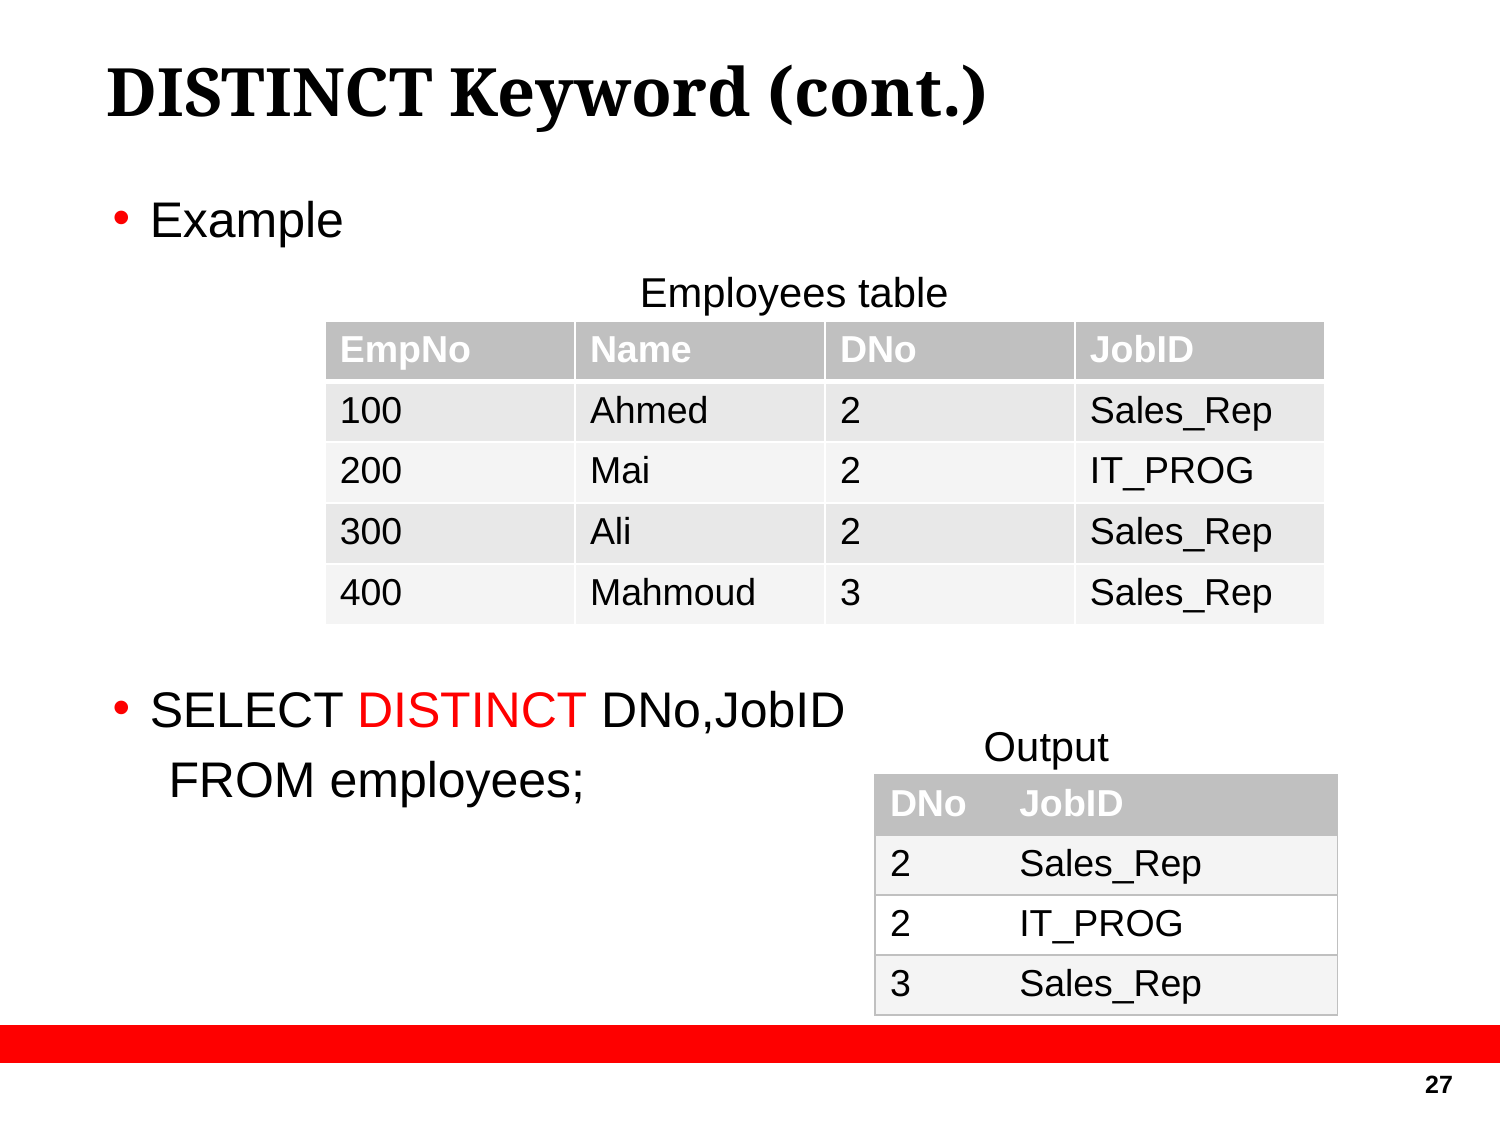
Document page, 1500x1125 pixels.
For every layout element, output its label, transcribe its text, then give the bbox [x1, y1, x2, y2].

table_cell Mai [576, 443, 824, 502]
table_cell 3 [876, 956, 1004, 1014]
table_cell 300 [326, 504, 574, 563]
table_cell Sales_Rep [1004, 836, 1337, 894]
table_header Name [576, 322, 824, 379]
text_box Employees table [624, 258, 1000, 324]
table_cell Ahmed [576, 384, 824, 441]
text_box Output [968, 712, 1125, 778]
table_cell IT_PROG [1076, 443, 1324, 502]
table_header EmpNo [326, 322, 574, 379]
table_cell 2 [876, 896, 1004, 954]
table_cell Sales_Rep [1076, 504, 1324, 563]
table_header JobID [1076, 322, 1324, 379]
title DISTINCT Keyword (cont.) [106, 50, 1350, 205]
table_cell Sales_Rep [1076, 565, 1324, 624]
table_cell 2 [826, 443, 1074, 502]
table_cell Sales_Rep [1004, 956, 1337, 1014]
table_cell 3 [826, 565, 1074, 624]
table_cell Sales_Rep [1076, 384, 1324, 441]
table_header JobID [1004, 776, 1337, 834]
picture [0, 1025, 1500, 1063]
table_header DNo [826, 322, 1074, 379]
table_cell Mahmoud [576, 565, 824, 624]
table_cell 200 [326, 443, 574, 502]
table_cell 100 [326, 384, 574, 441]
table_cell 2 [826, 384, 1074, 441]
table_header DNo [876, 776, 1004, 834]
table_cell Ali [576, 504, 824, 563]
table_cell 2 [876, 836, 1004, 894]
table_cell 2 [826, 504, 1074, 563]
table_cell IT_PROG [1004, 896, 1337, 954]
list Example SELECT DISTINCT DNo,JobID FROM employees; [112, 187, 1349, 975]
table_cell 400 [326, 565, 574, 624]
